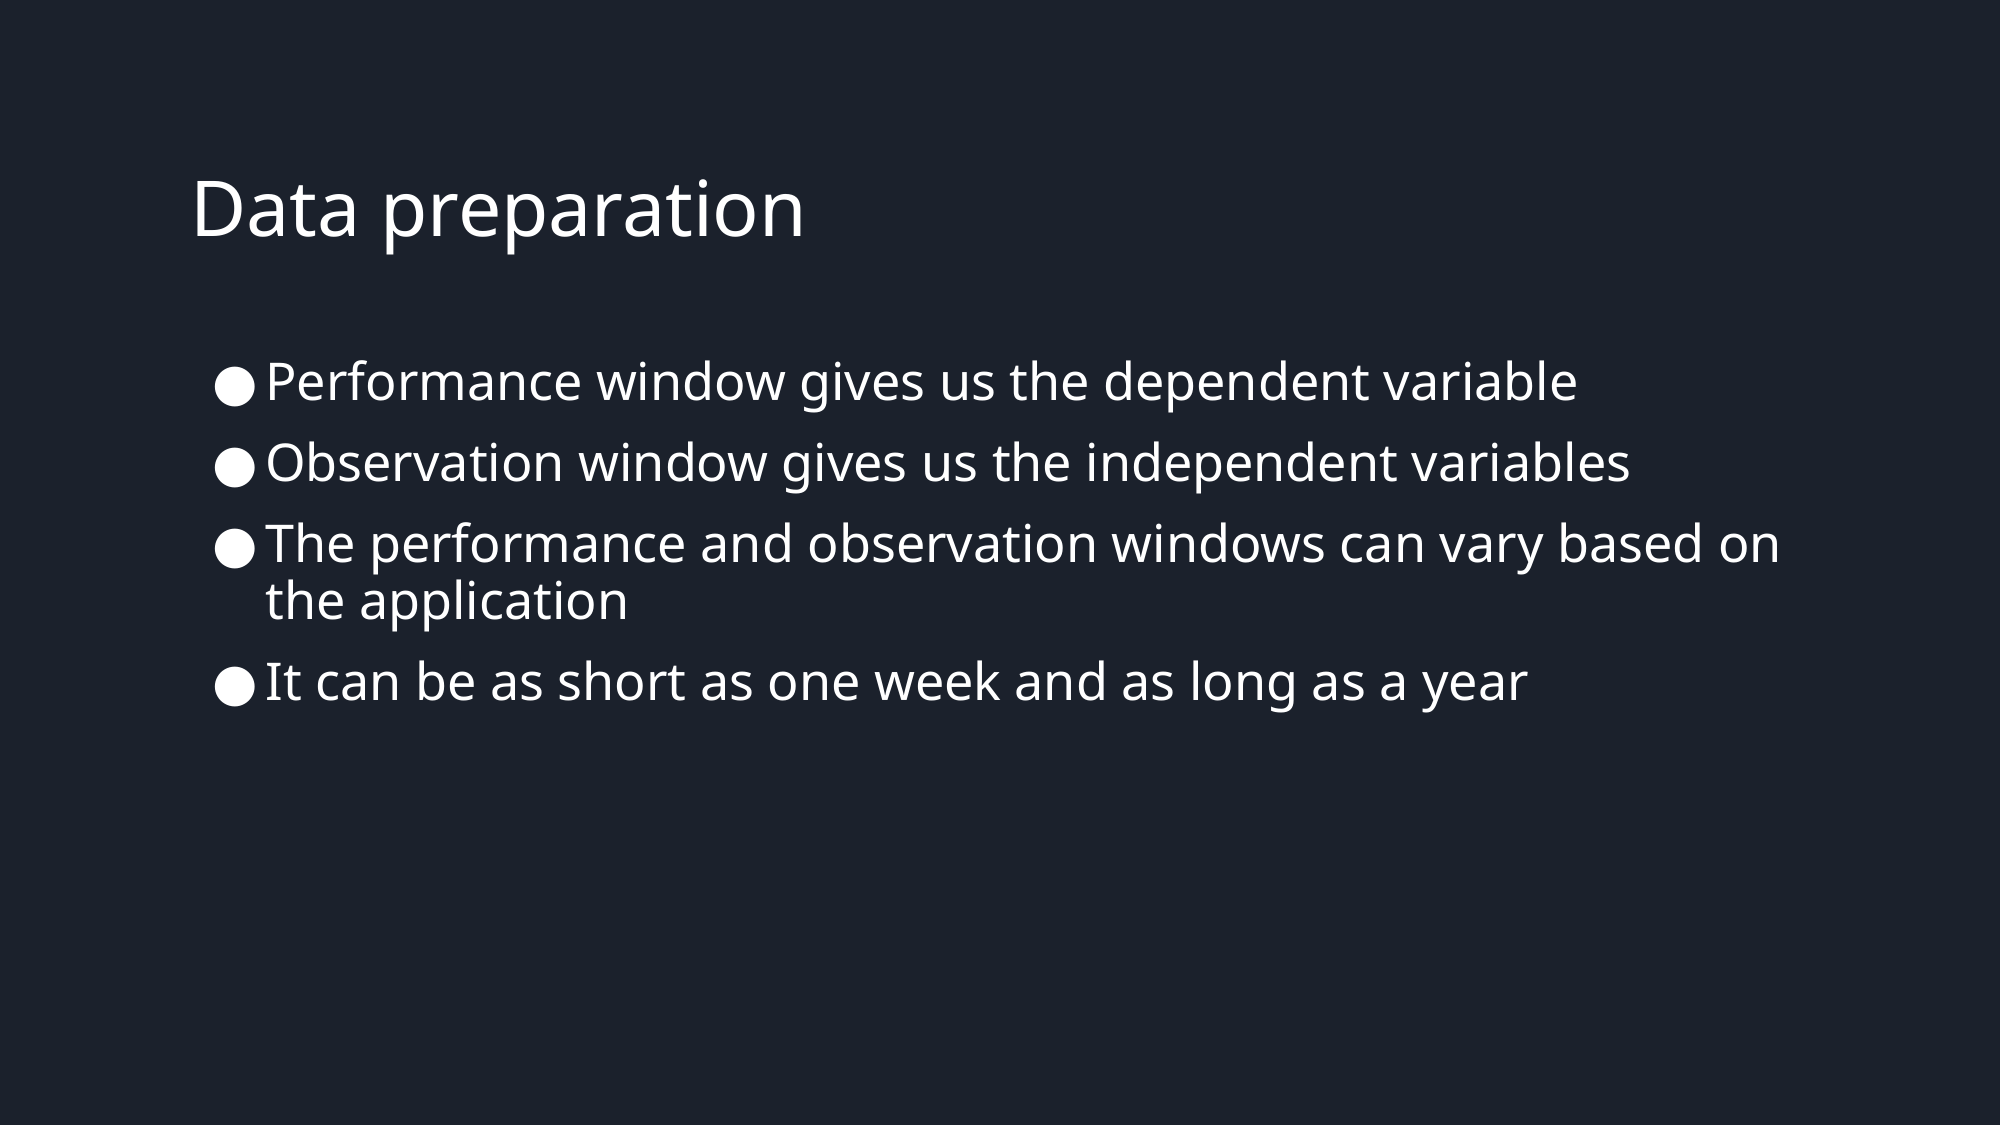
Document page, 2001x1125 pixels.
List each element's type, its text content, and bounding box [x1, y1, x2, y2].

list Performance window gives us the dependent variable Observation window gives us the independent variables The performance and observation windows can vary based on the application It can be as short as one week and as long as a year [175, 348, 1826, 1013]
title Data preparation [175, 79, 1826, 344]
